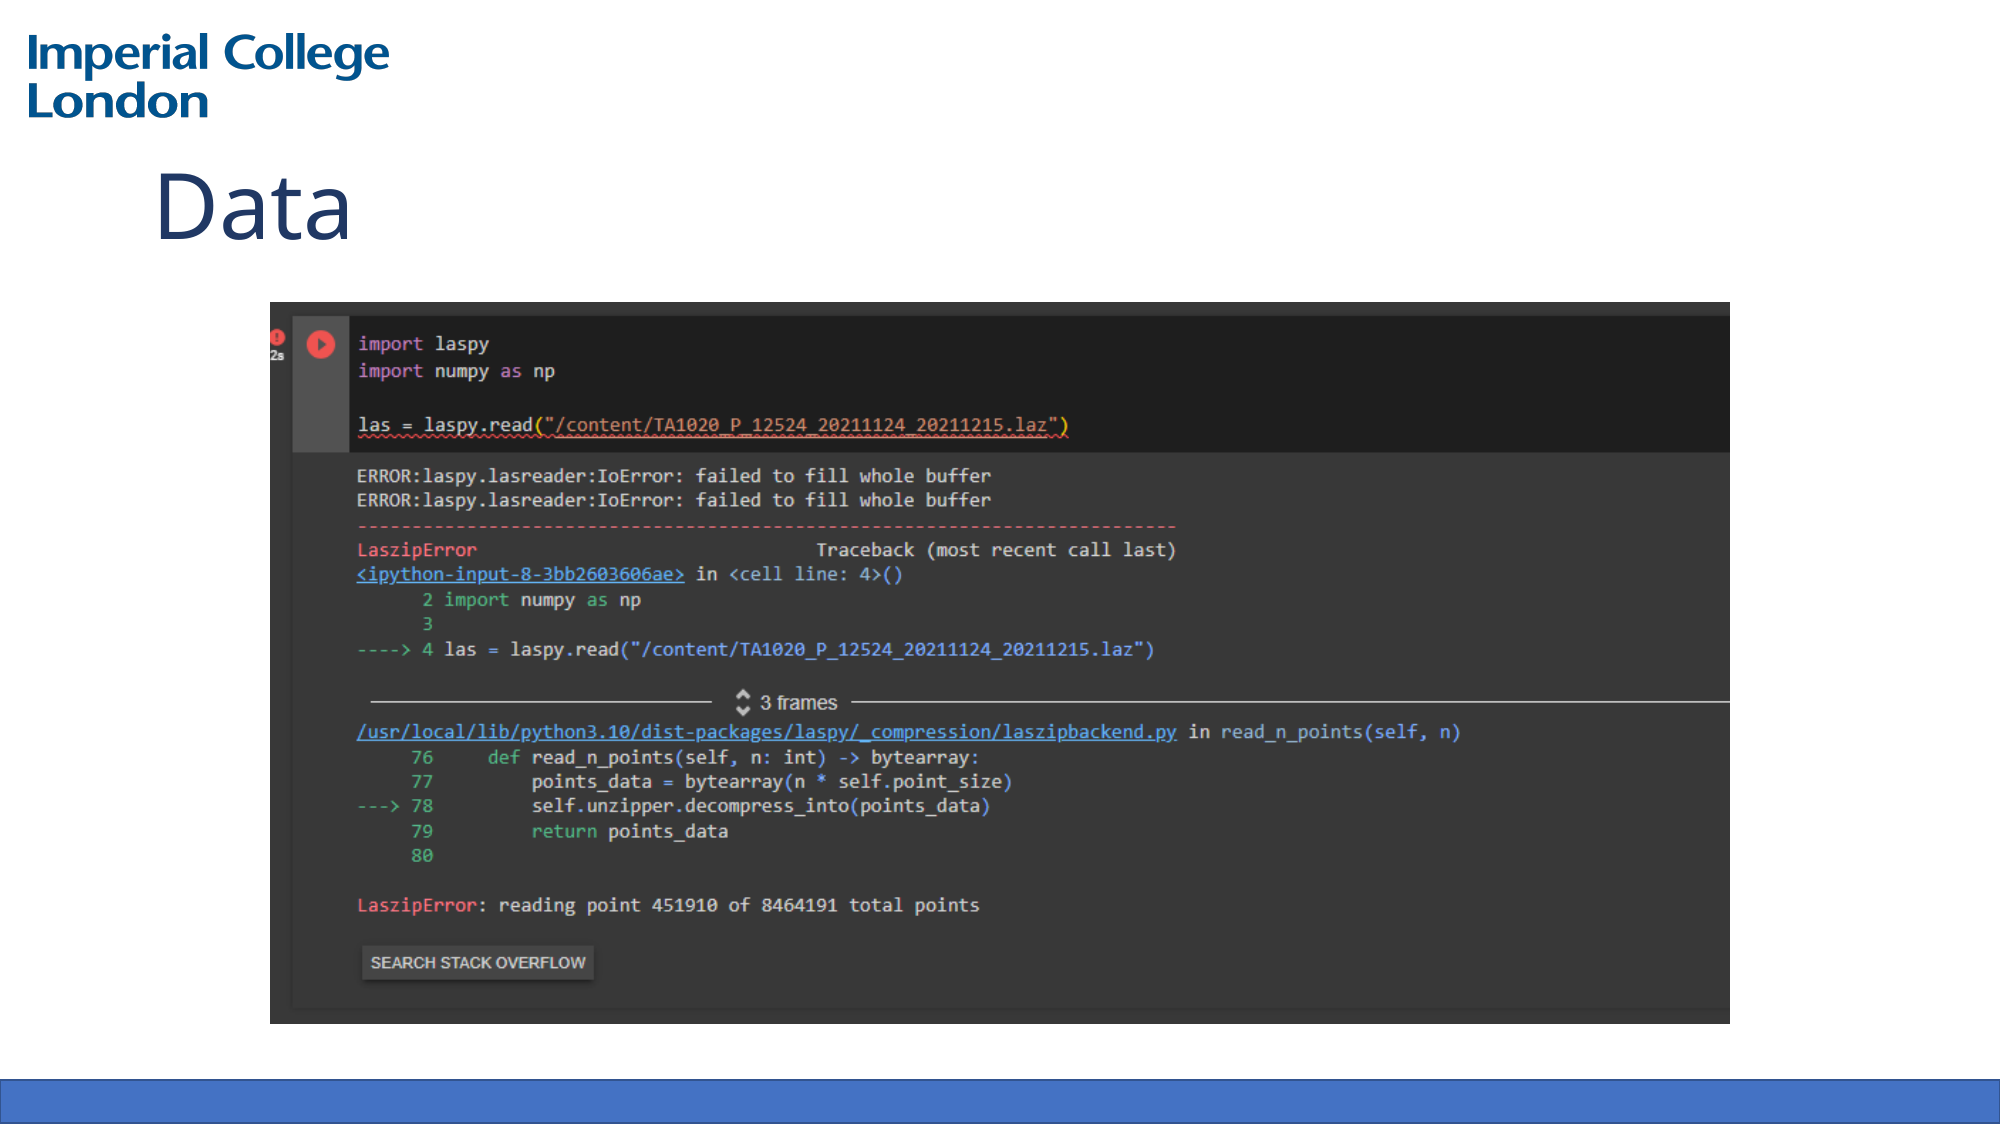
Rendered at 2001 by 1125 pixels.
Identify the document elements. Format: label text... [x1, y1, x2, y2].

text_box [0, 1079, 2000, 1124]
title Data [137, 101, 1863, 319]
picture [270, 302, 1730, 1024]
picture [29, 33, 389, 118]
